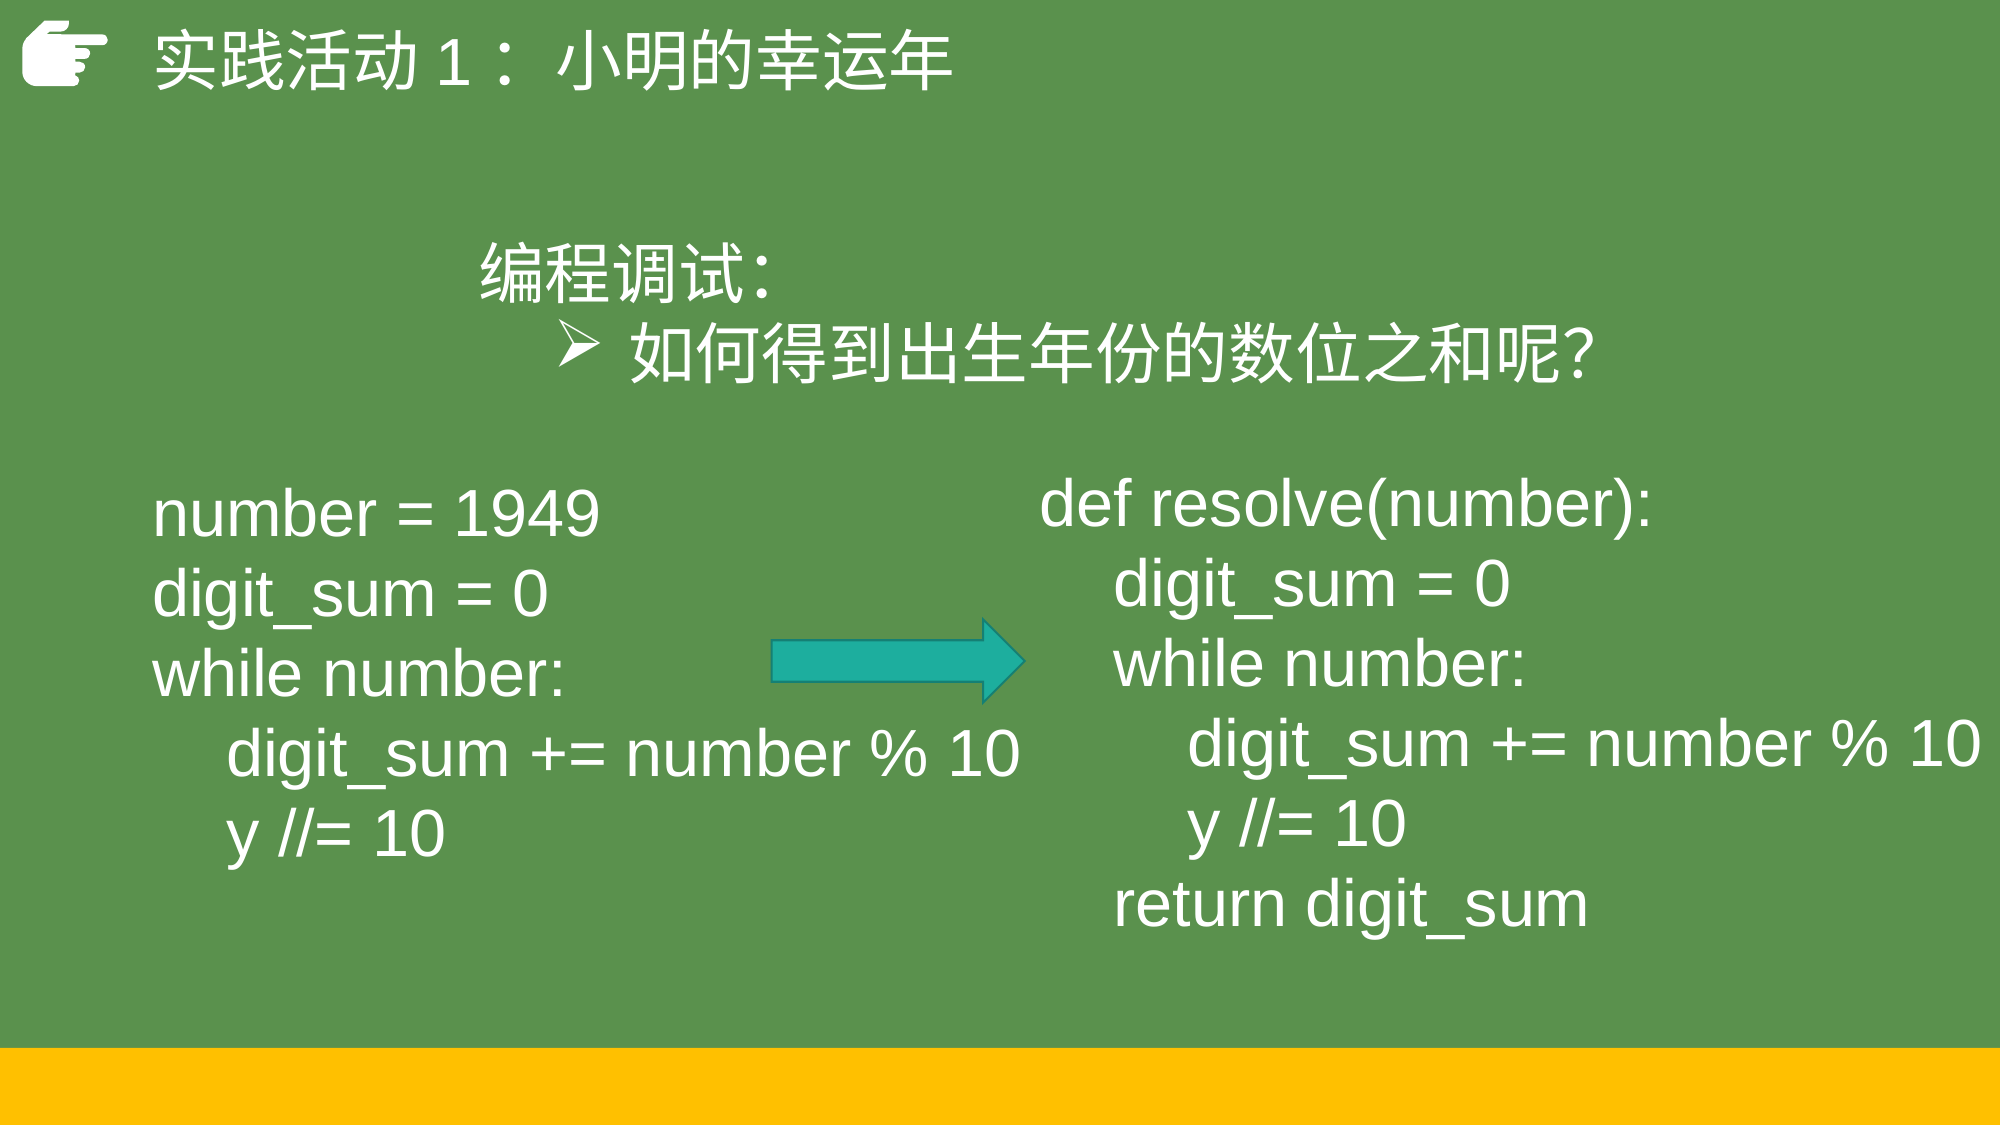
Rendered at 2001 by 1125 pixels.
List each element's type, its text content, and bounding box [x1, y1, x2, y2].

text_box def resolve(number): digit_sum = 0 while number: digit_sum += number % 10 y //= 10 return digit_sum [1024, 452, 2000, 948]
text_box 编程调试： 如何得到出生年份的数位之和呢？ [463, 224, 1977, 462]
text_box 实践活动1：小明的幸运年 [137, 12, 1863, 115]
text_box [770, 616, 1027, 706]
text_box number = 1949 digit_sum = 0 while number: digit_sum += number % 10 y //= 10 [137, 462, 1024, 878]
